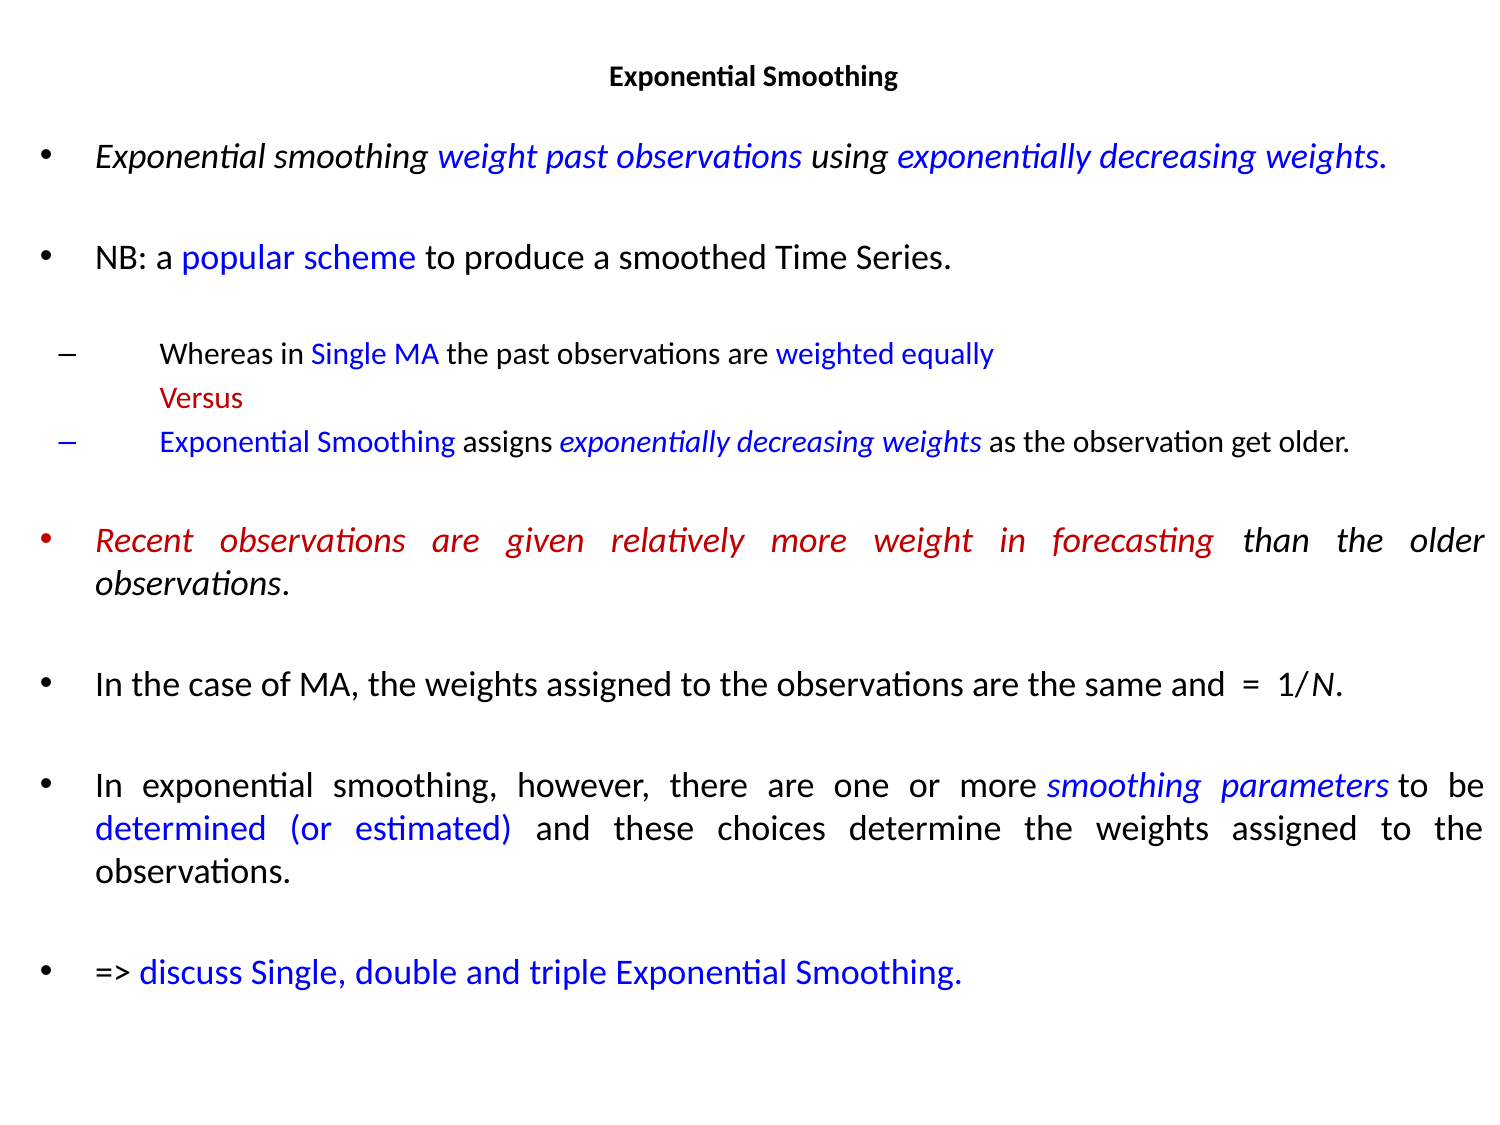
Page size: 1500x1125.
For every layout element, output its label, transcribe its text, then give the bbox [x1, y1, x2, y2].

list Exponential smoothing weight past observations using exponentially decreasing weights. NB: a popular scheme to produce a smoothed Time Series. Whereas in Single MA the past observations are weighted equally Versus Exponential Smoothing assigns exponentially decreasing weights as the observation get older. Recent observations are given relatively more weight in forecasting than the older observations. In the case of MA, the weights assigned to the observations are the same and = 1/N. In exponential smoothing, however, there are one or more smoothing parameters to be determined (or estimated) and these choices determine the weights assigned to the observations. => discuss Single, double and triple Exponential Smoothing. [24, 125, 1500, 1005]
title Exponential Smoothing [75, 45, 1425, 125]
